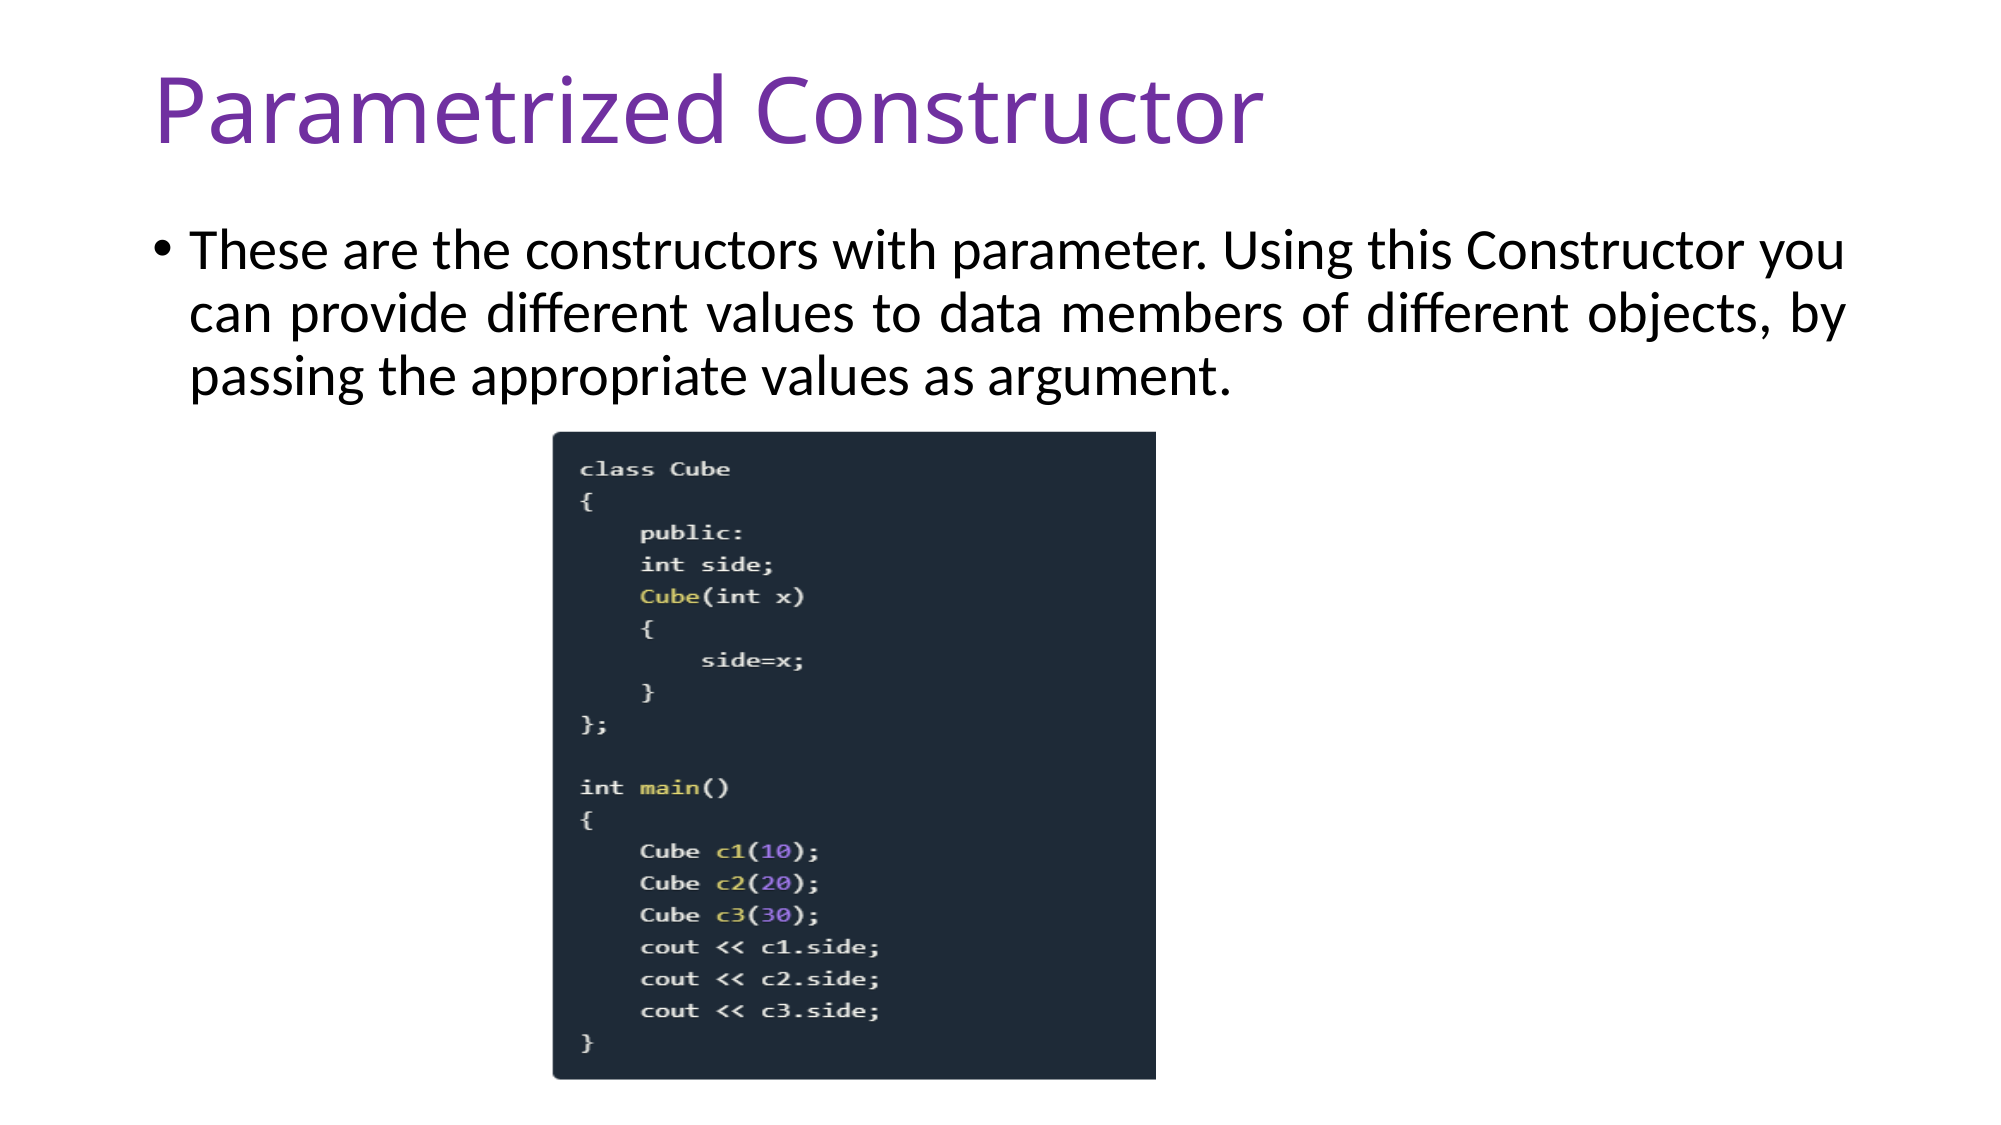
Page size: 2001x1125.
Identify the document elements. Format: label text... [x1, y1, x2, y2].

picture [547, 428, 1156, 1085]
title Parametrized Constructor [137, 59, 1863, 211]
list These are the constructors with parameter. Using this Constructor you can provide different values to data members of different objects, by passing the appropriate values as argument. [137, 211, 1863, 1014]
